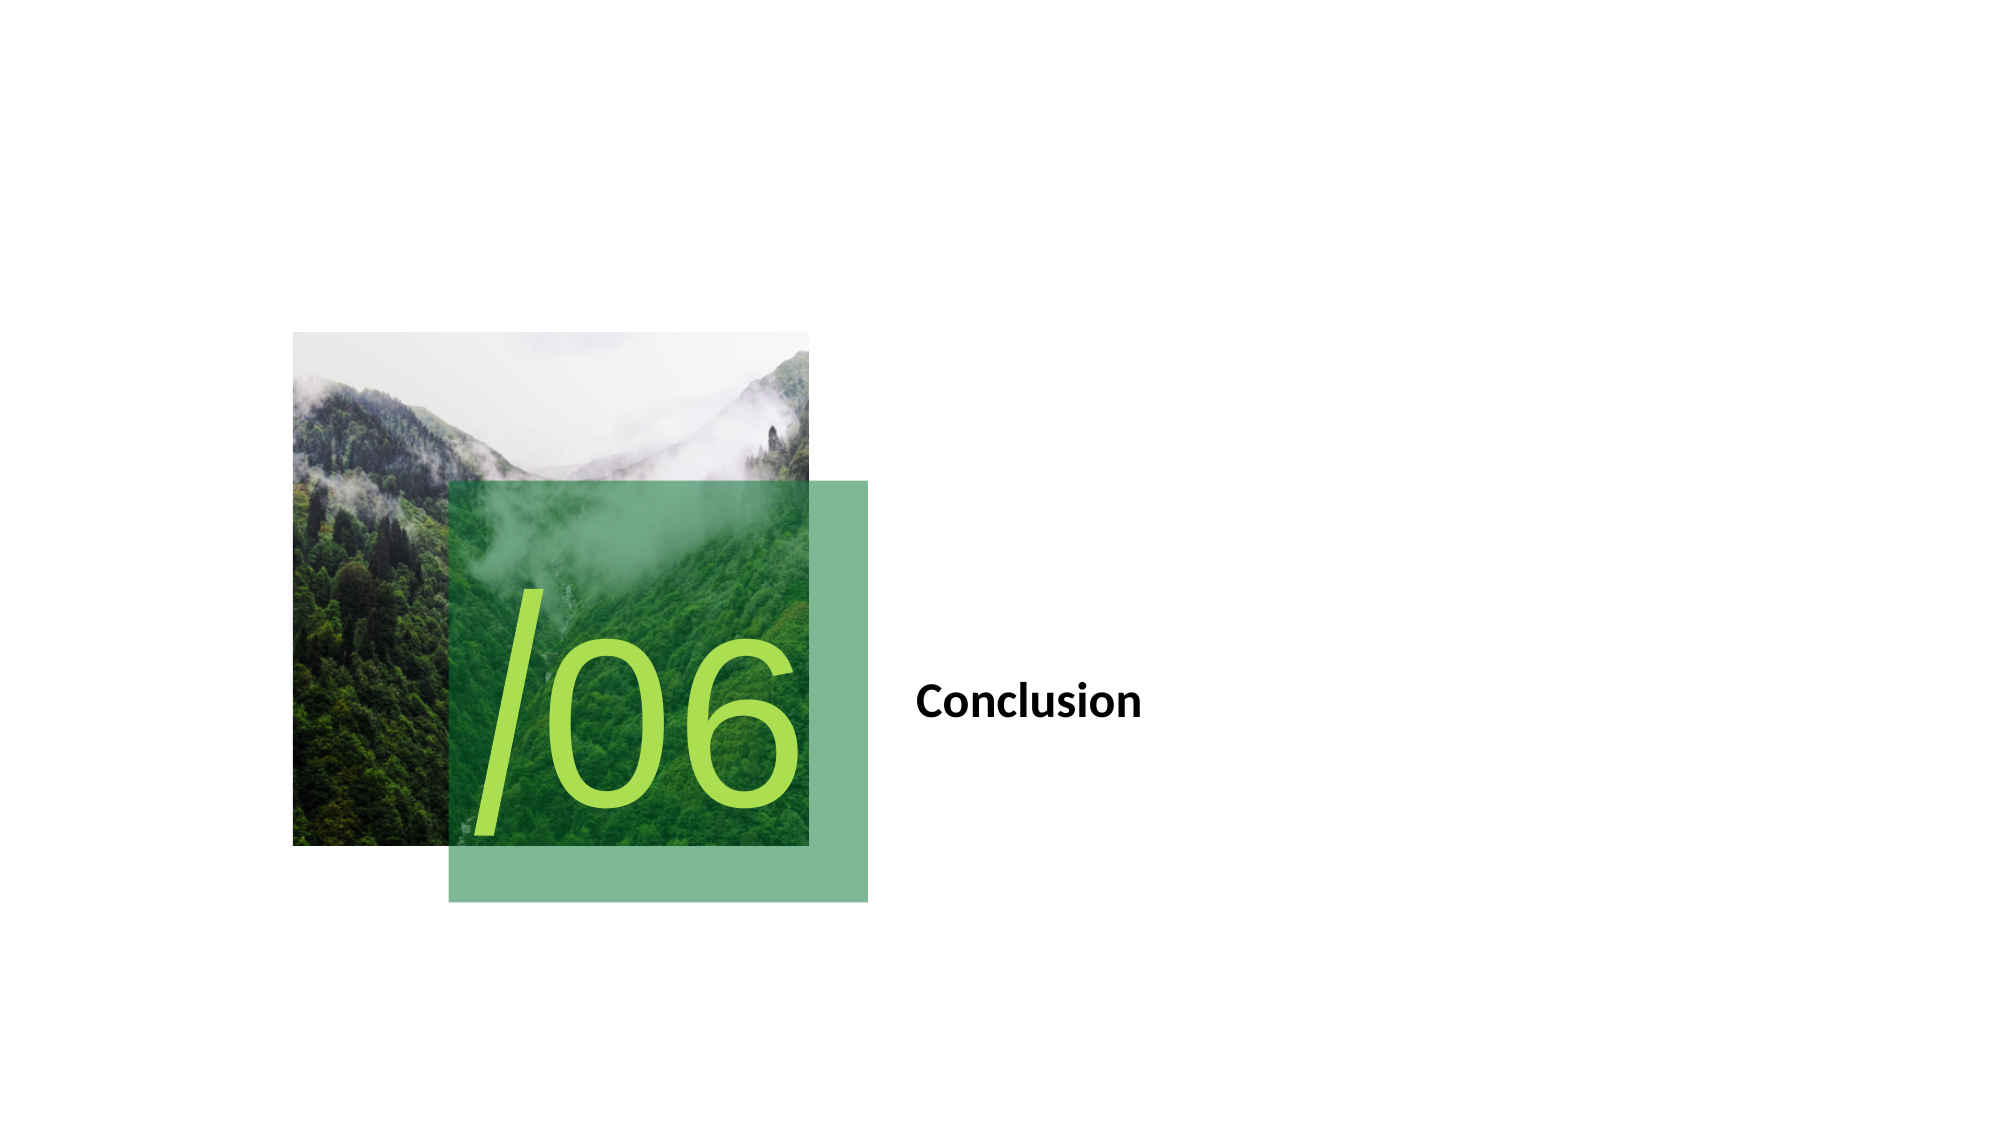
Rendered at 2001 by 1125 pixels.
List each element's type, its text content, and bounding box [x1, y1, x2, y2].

title Conclusion [901, 588, 1791, 736]
text_box 06 [525, 559, 836, 862]
picture [292, 332, 809, 846]
